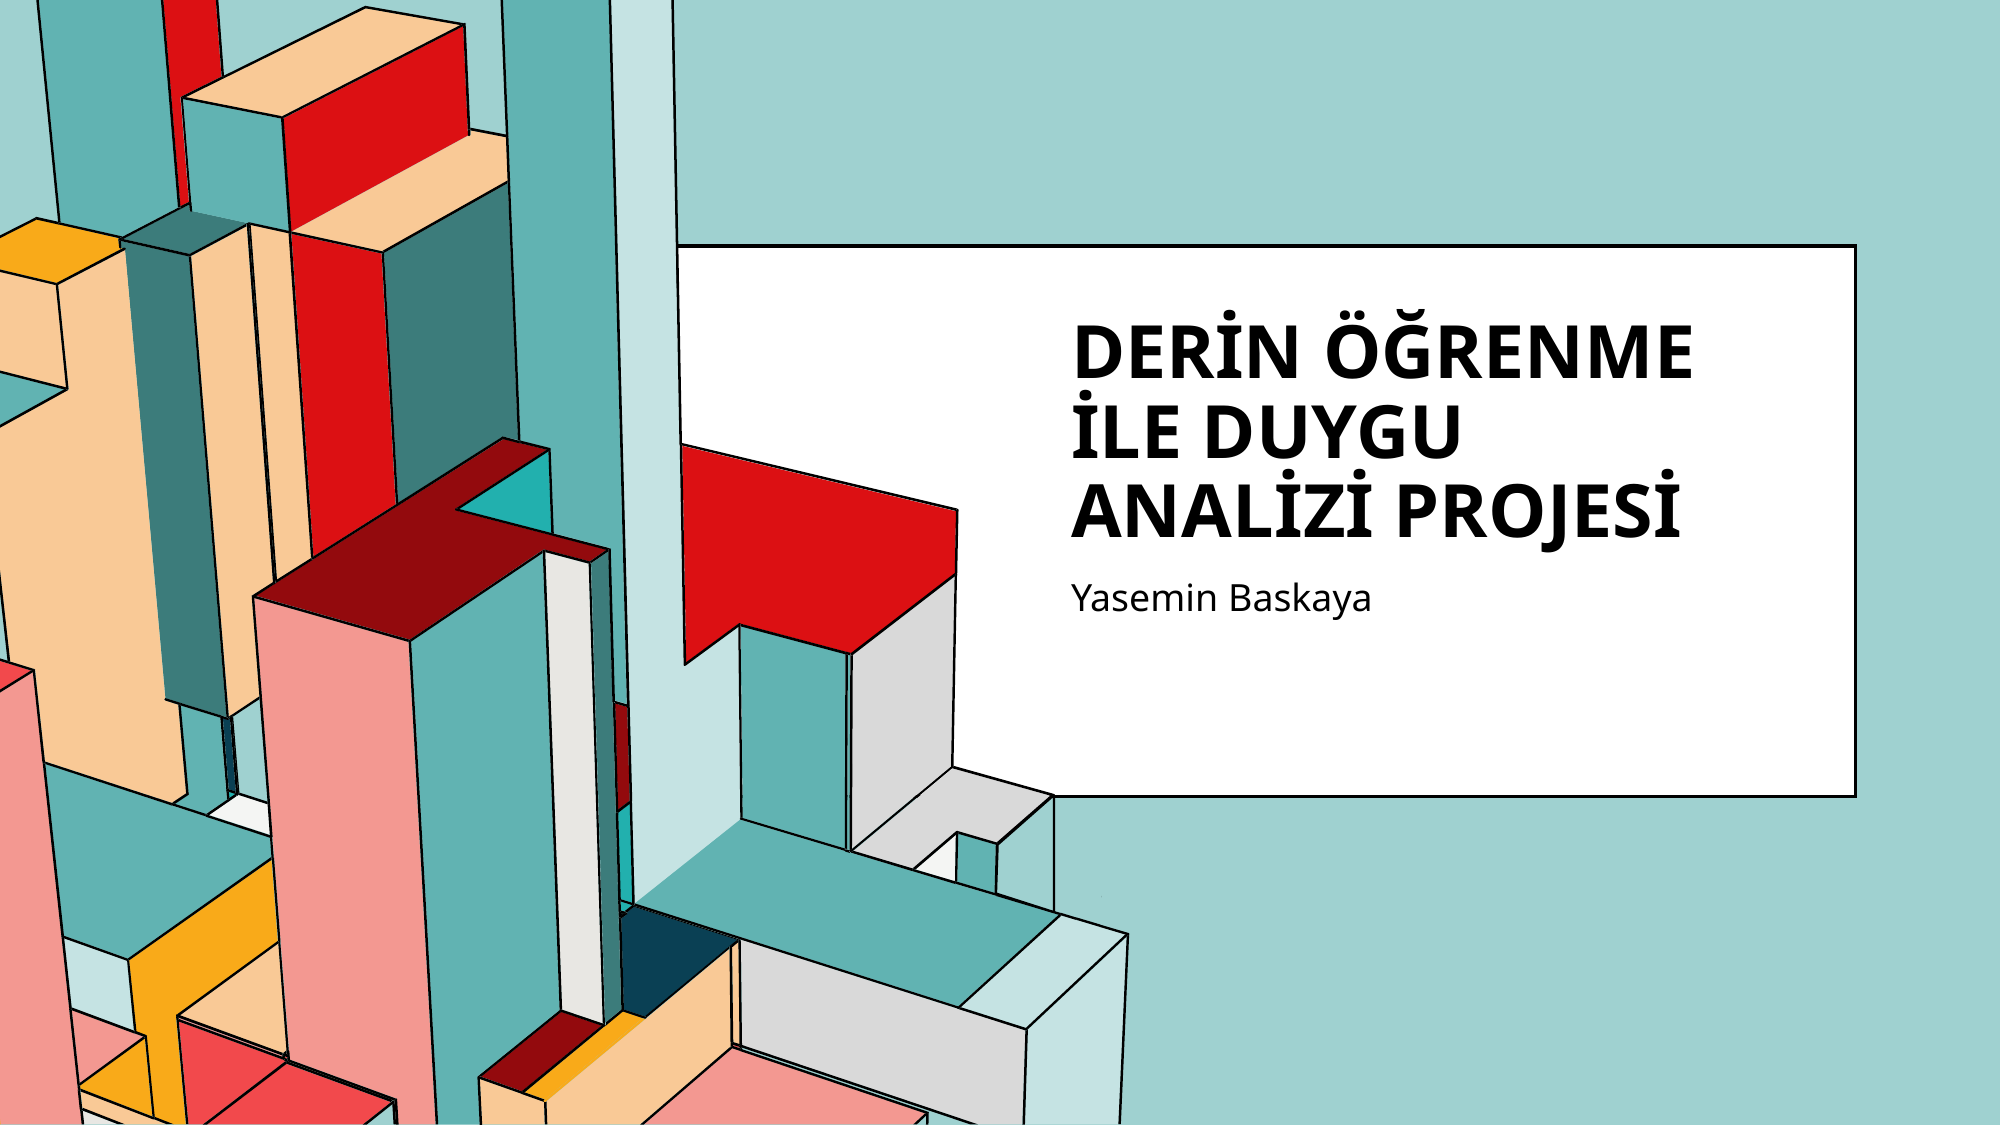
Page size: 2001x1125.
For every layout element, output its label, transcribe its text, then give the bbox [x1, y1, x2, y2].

title Derin öğrenme ile Duygu analizi PROJESİ [1056, 307, 1775, 562]
subtitle Yasemin Baskaya [1056, 571, 1775, 673]
